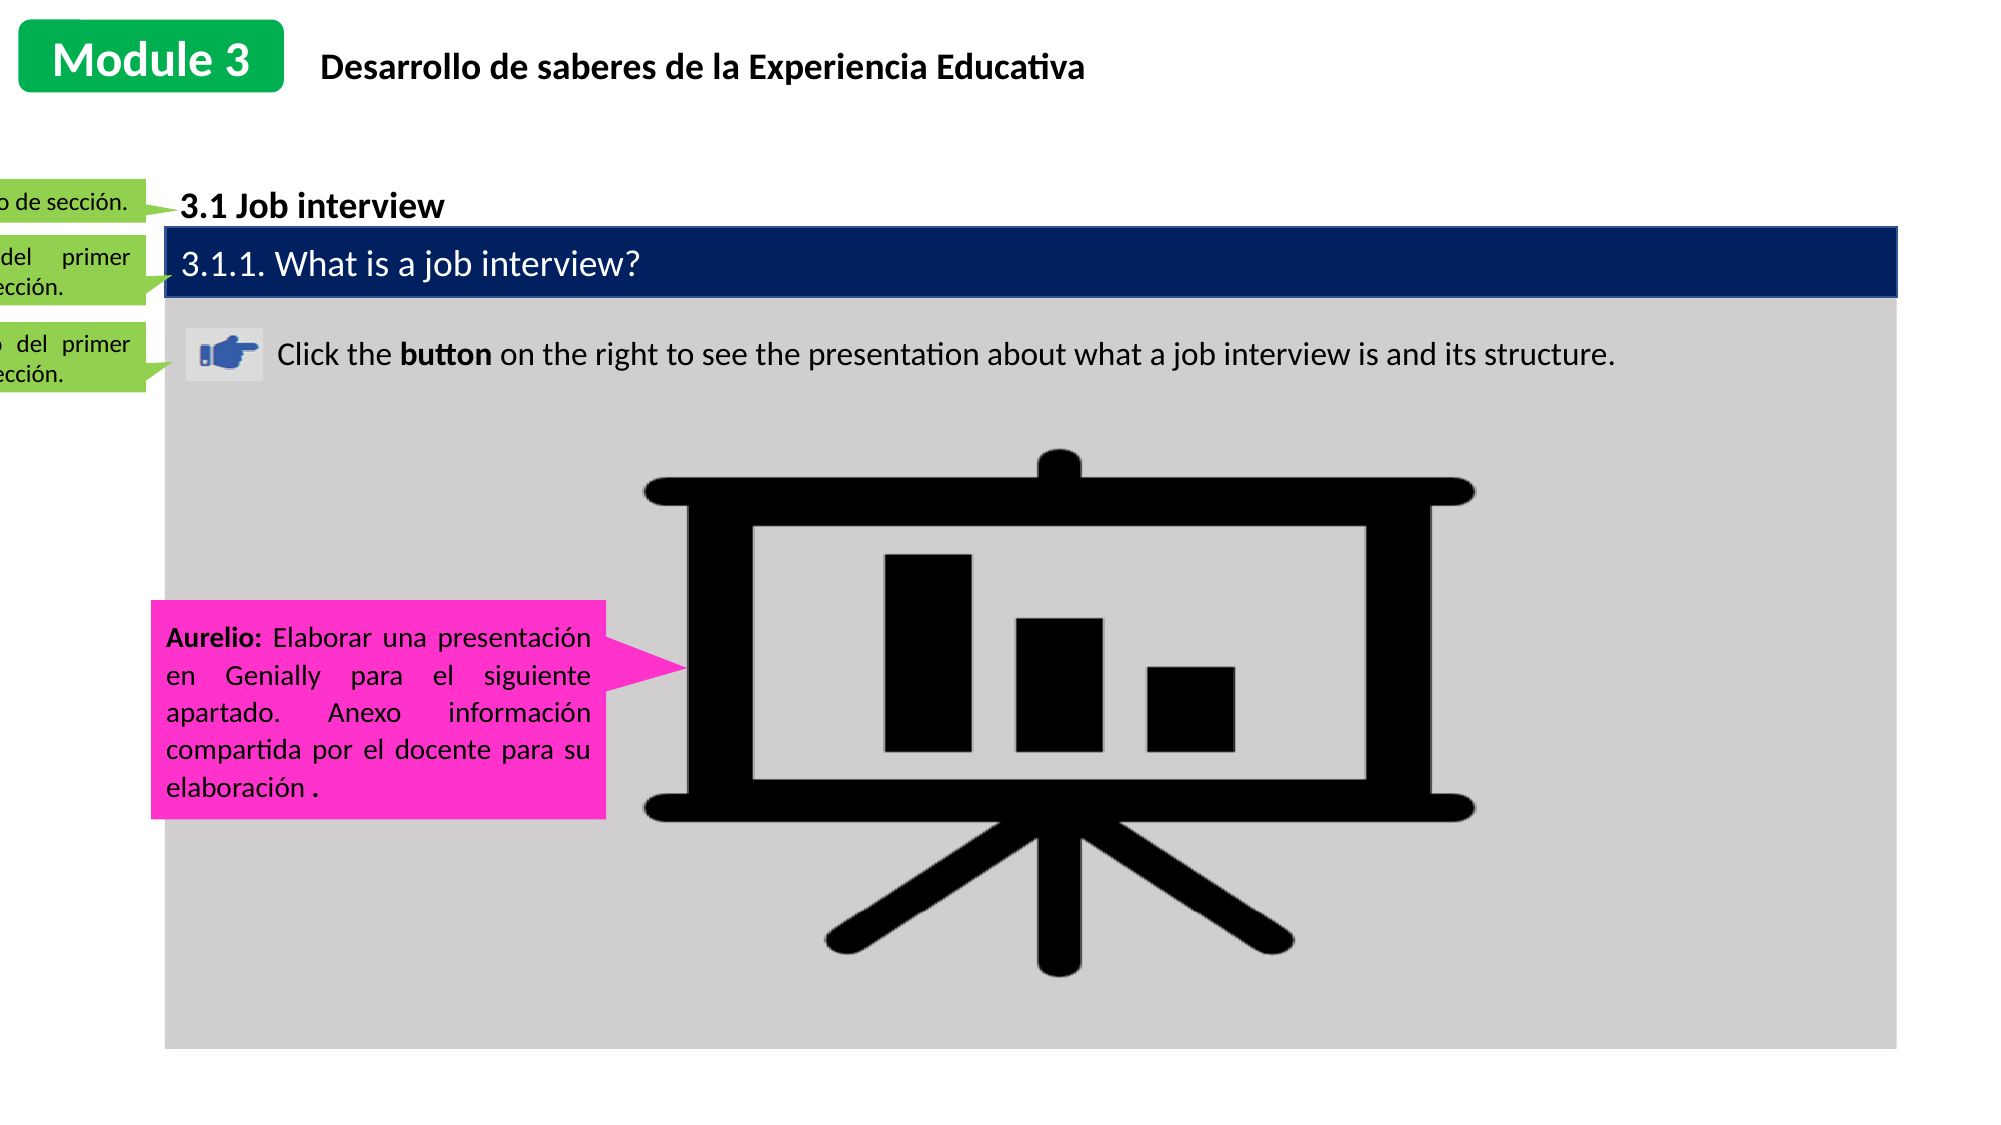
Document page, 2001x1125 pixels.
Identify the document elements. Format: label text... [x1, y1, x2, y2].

picture [624, 440, 1496, 988]
text_box 3.1.1. What is a job interview? [164, 226, 1898, 298]
text_box Click the button on the right to see the presentation about what a job interview is and its structure. [262, 322, 1897, 380]
text_box Renato: título de sección. [0, 177, 180, 224]
text_box 3.1 Job interview [164, 173, 1760, 234]
text_box Renato: contenido del primer apartado de esta sección. [0, 321, 176, 394]
text_box Renato: título del primer apartado de esta sección. [0, 234, 176, 307]
text_box Aurelio: Elaborar una presentación en Genially para el siguiente apartado. Anexo información compartida por el docente para su elaboración . [150, 599, 624, 821]
text_box [164, 298, 1898, 1050]
list Desarrollo de saberes de la Experiencia Educativa [305, 34, 1152, 96]
picture [186, 328, 263, 381]
text_box Module 3 [17, 18, 285, 94]
